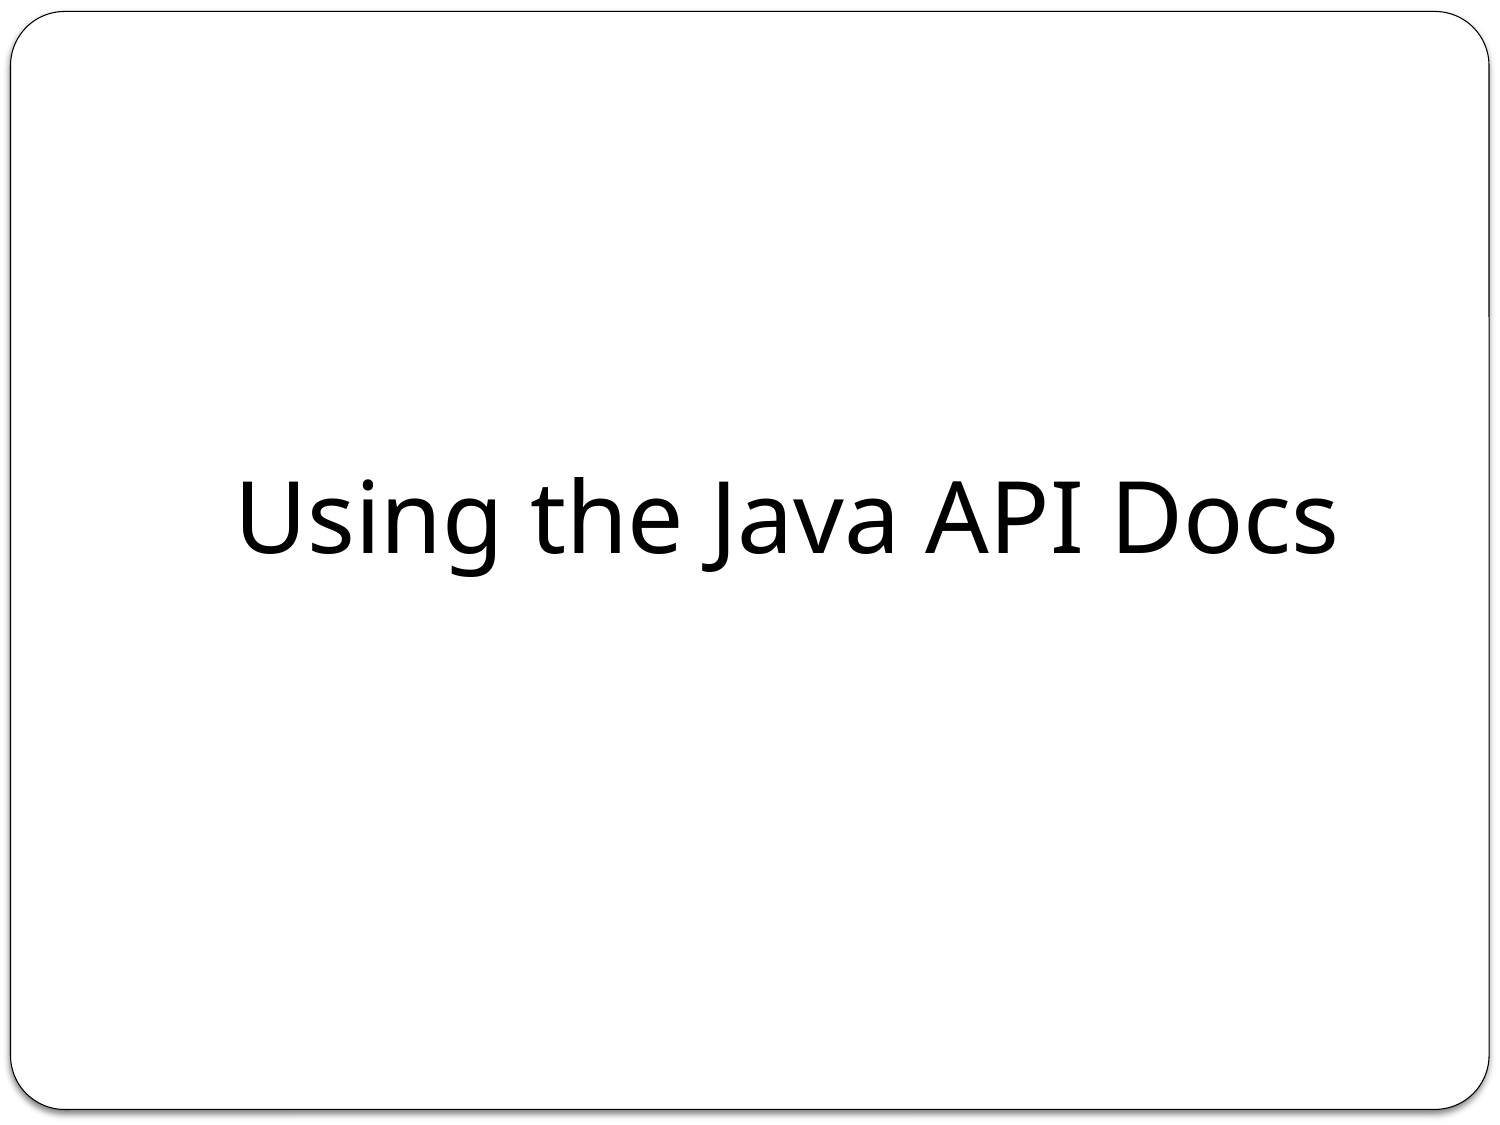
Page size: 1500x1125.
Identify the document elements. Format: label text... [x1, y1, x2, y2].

list Using the Java API Docs [150, 237, 1425, 988]
